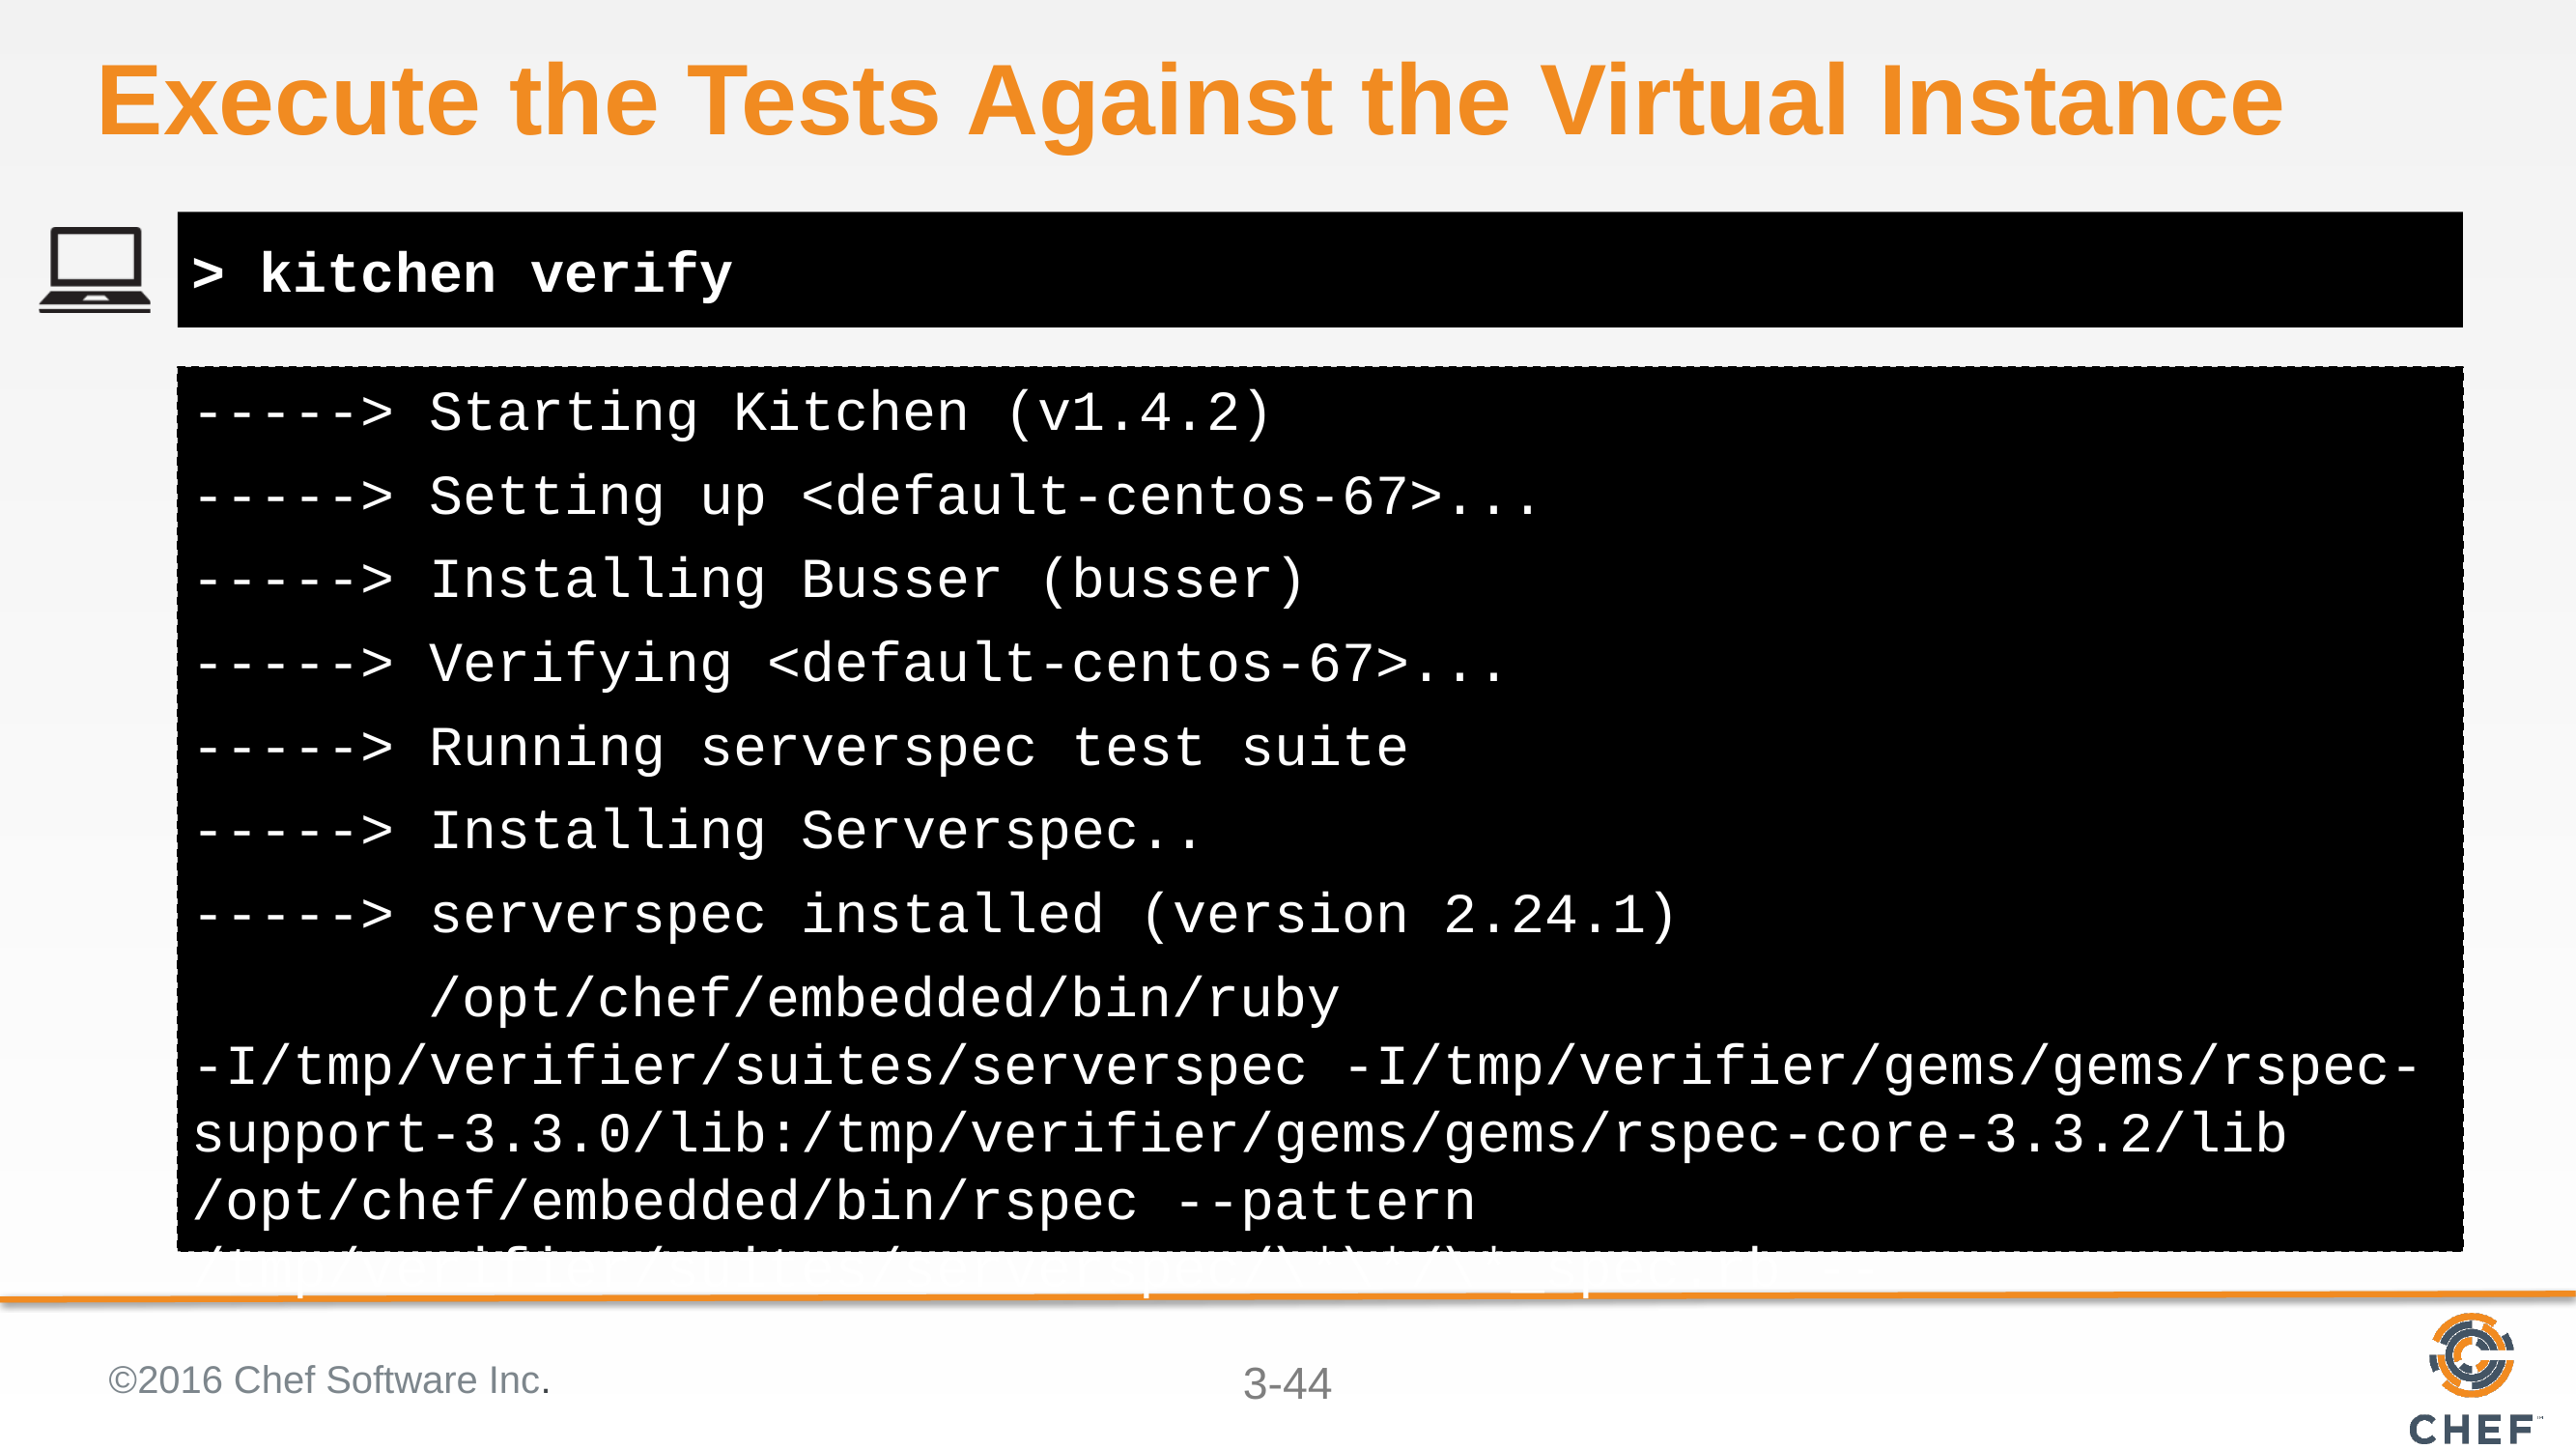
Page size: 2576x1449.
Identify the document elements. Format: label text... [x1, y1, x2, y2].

title Execute the Tests Against the Virtual Instance [96, 48, 2463, 180]
list -----> Starting Kitchen (v1.4.2) -----> Setting up <default-centos-67>... -----> Installing Busser (busser) -----> Verifying <default-centos-67>... -----> Running serverspec test suite -----> Installing Serverspec.. -----> serverspec installed (version 2.24.1) /opt/chef/embedded/bin/ruby -I/tmp/verifier/suites/serverspec -I/tmp/verifier/gems/gems/rspec-support-3.3.0/lib:/tmp/verifier/gems/gems/rspec-core-3.3.2/lib /opt/chef/embedded/bin/rspec --pattern /tmp/verifier/suites/serverspec/\*\*/\*_spec.rb -- [177, 366, 2464, 1252]
picture [2399, 1297, 2551, 1449]
list > kitchen verify [177, 212, 2463, 327]
